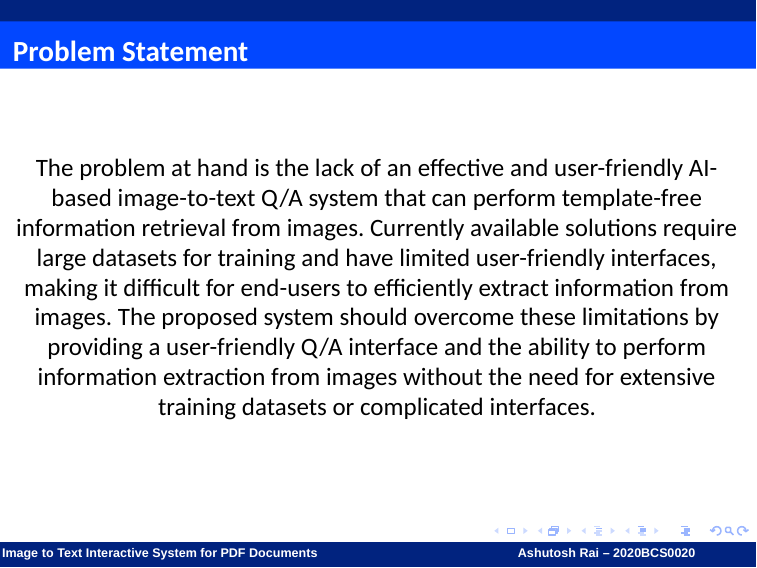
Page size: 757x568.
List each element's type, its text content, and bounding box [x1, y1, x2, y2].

text_box Problem Statement [0, 25, 751, 121]
text_box The problem at hand is the lack of an effective and user-friendly AI-based image-to-text Q/A system that can perform template-free information retrieval from images. Currently available solutions require large datasets for training and have limited user-friendly interfaces, making it difficult for end-users to efficiently extract information from images. The proposed system should overcome these limitations by providing a user-friendly Q/A interface and the ability to perform information extraction from images without the need for extensive training datasets or complicated interfaces. [0, 83, 756, 429]
text_box [0, 21, 756, 69]
text_box Image to Text Interactive System for PDF Documents Ashutosh Rai – 2020BCS0020 Ashutosh Rai – 2020BCS0020 [0, 542, 716, 568]
text_box [716, 542, 756, 567]
